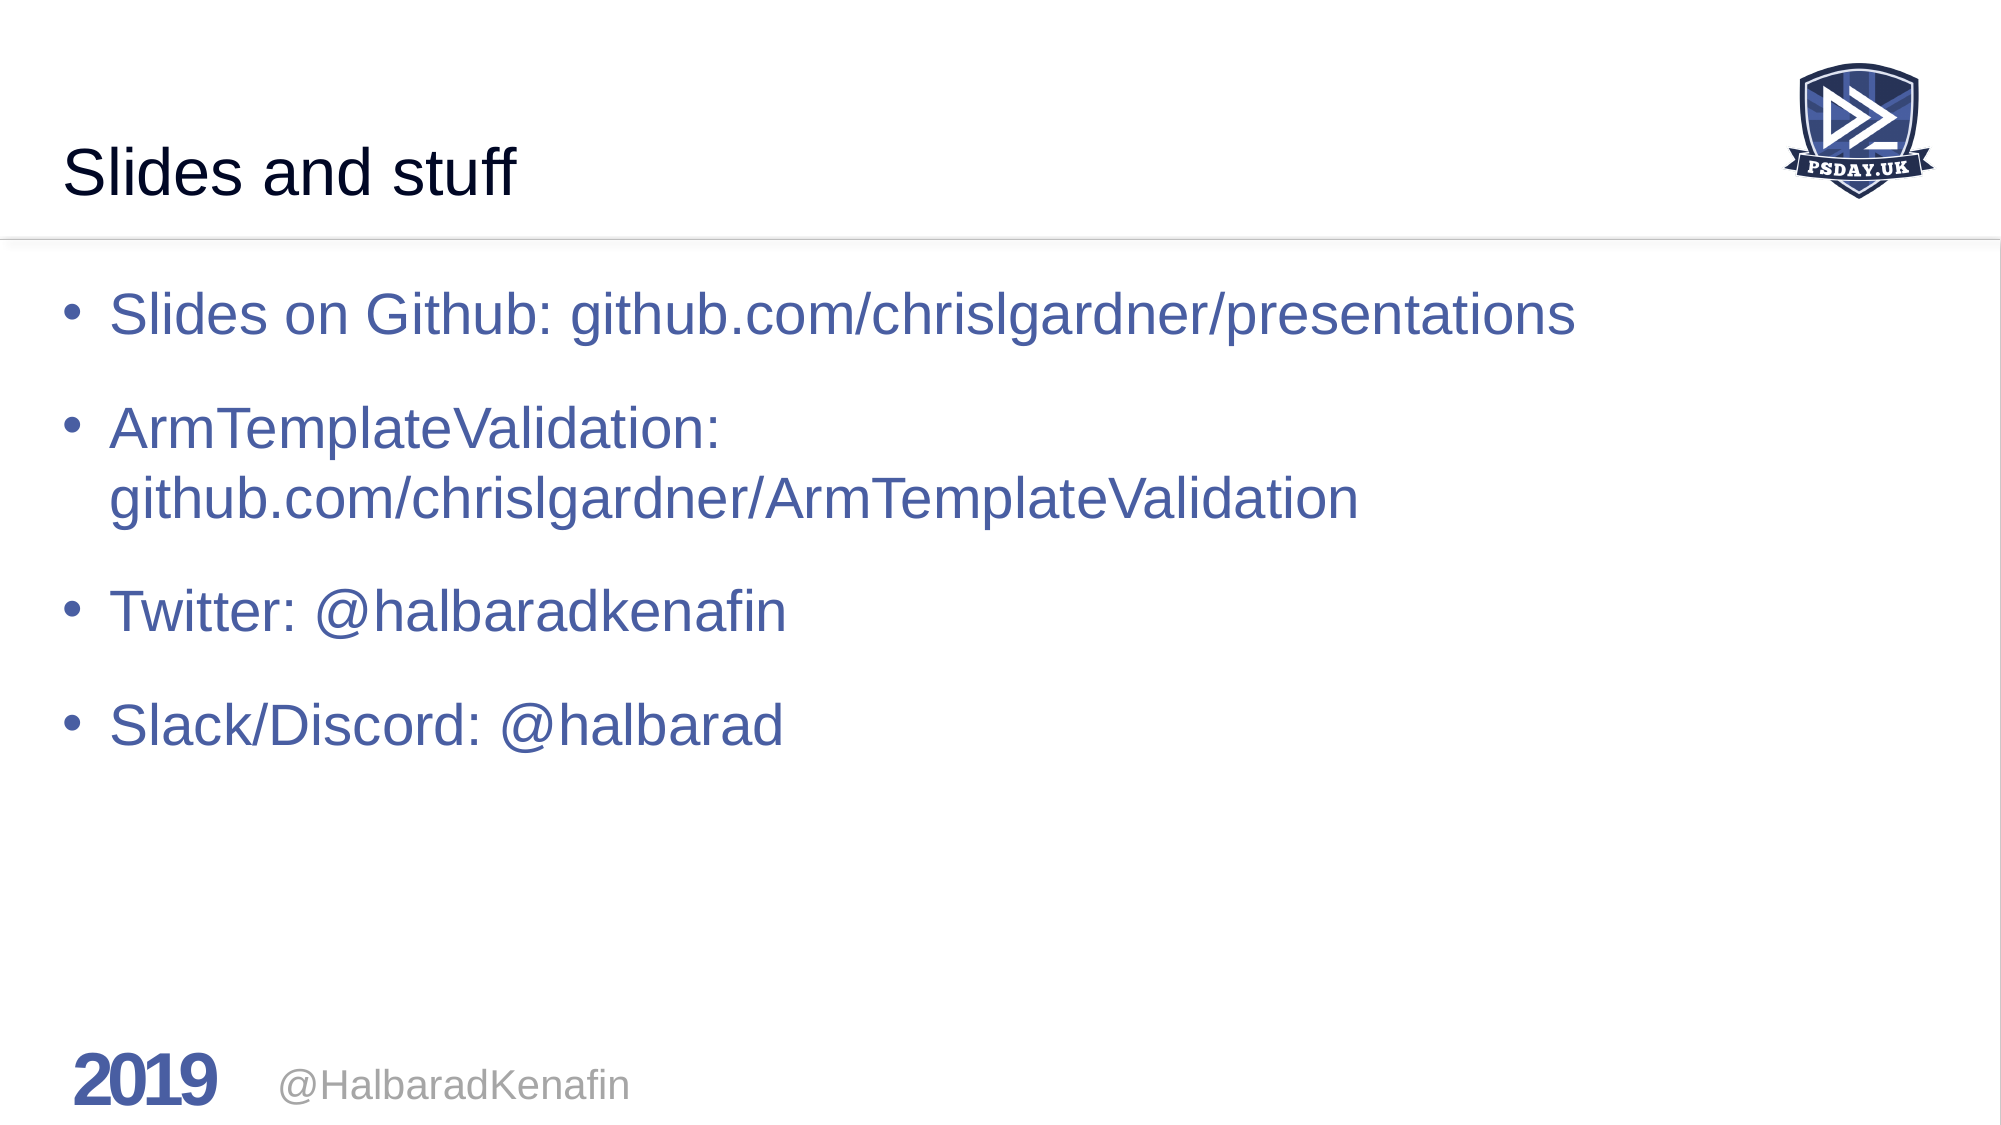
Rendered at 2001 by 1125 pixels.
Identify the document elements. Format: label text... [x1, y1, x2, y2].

text_box @HalbaradKenafin [260, 1048, 833, 1117]
list Slides on Github: github.com/chrislgardner/presentations ArmTemplateValidation: github.com/chrislgardner/ArmTemplateValidation Twitter: @halbaradkenafin Slack/Discord: @halbarad [62, 276, 1937, 1016]
picture [1781, 53, 1937, 209]
title Slides and stuff [62, 128, 1772, 209]
